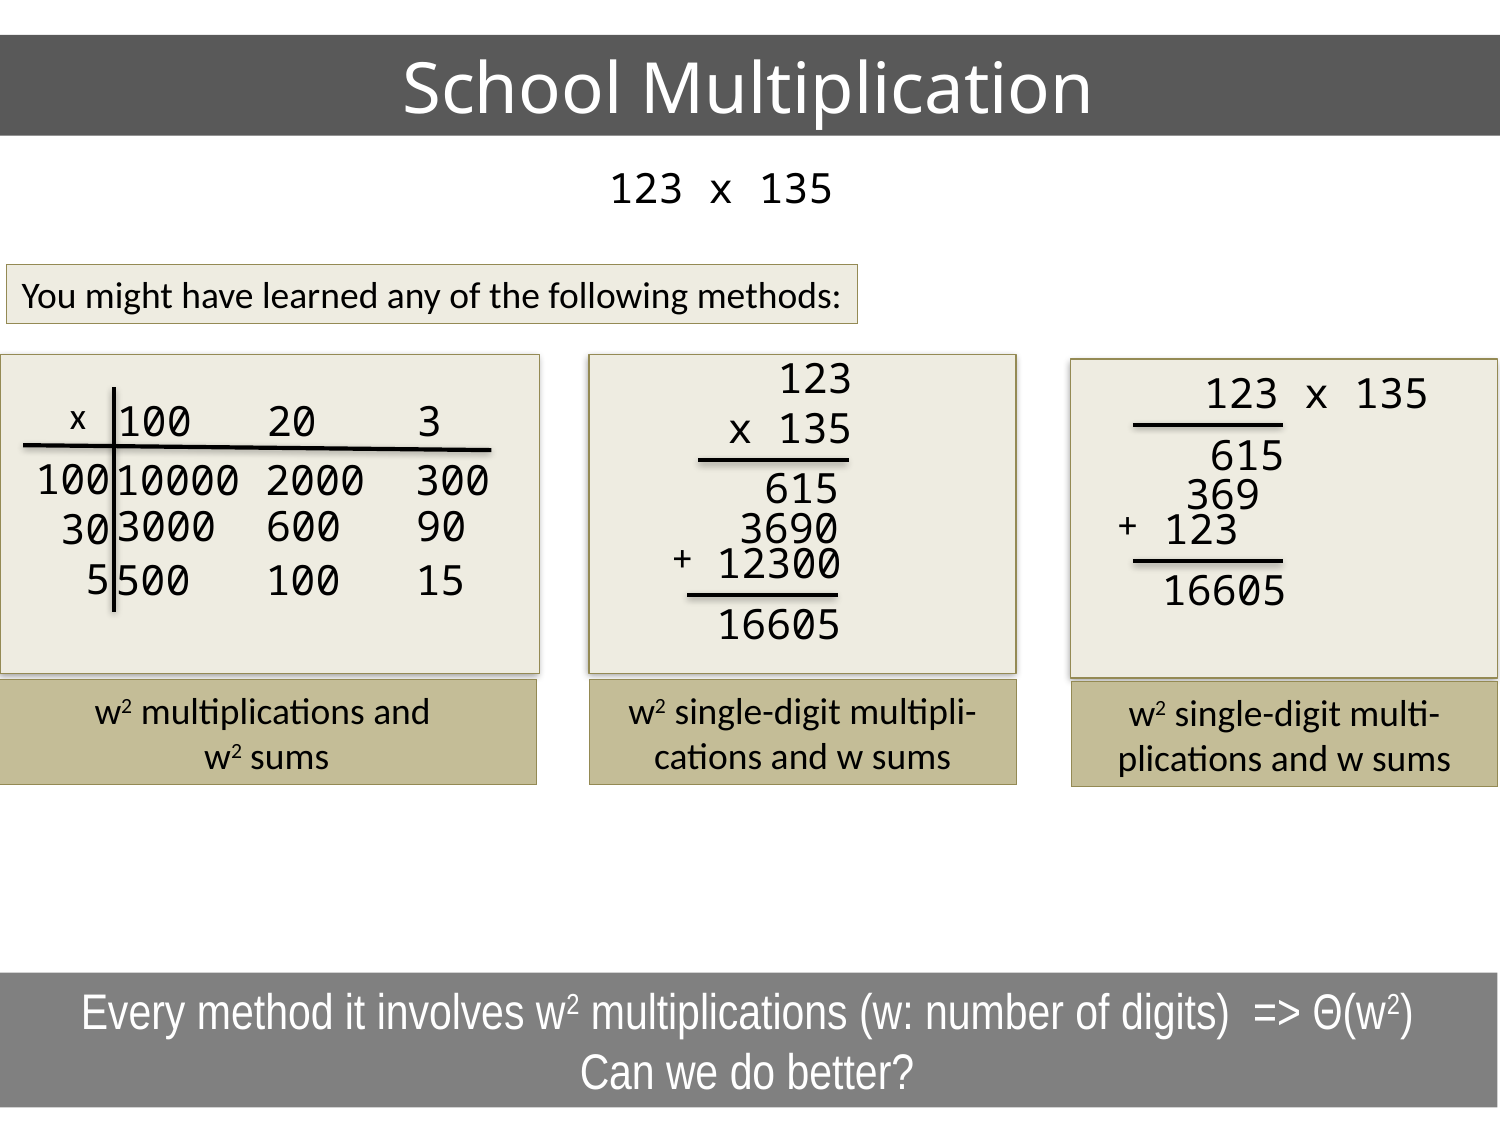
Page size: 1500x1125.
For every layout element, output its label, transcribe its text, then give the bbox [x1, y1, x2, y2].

text_box 16605 [1147, 556, 1302, 622]
text_box 123 x 135 [1189, 359, 1444, 424]
text_box 3000 600 90 [101, 492, 110, 546]
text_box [22, 444, 110, 451]
text_box [587, 352, 1018, 675]
text_box + [656, 528, 709, 588]
text_box Every method it involves w2 multiplications (w: number of digits) => Θ(w2) Can we do better? [0, 972, 1498, 1108]
text_box 100 30 5 [20, 457, 101, 610]
text_box 12300 [701, 529, 857, 590]
text_box + [1101, 494, 1154, 555]
text_box 100 20 3 [115, 387, 457, 443]
text_box w2 multiplications and w2 sums [0, 679, 537, 785]
text_box w2 single-digit multi- plications and w sums [1071, 681, 1498, 787]
text_box 500 100 15 [117, 546, 481, 611]
title School Multiplication [0, 34, 1500, 136]
text_box 10000 2000 300 [100, 459, 110, 511]
text_box 3690 [723, 494, 854, 529]
text_box x [55, 384, 102, 443]
text_box [1068, 357, 1499, 680]
text_box [0, 352, 541, 676]
text_box 500 100 15 [100, 546, 110, 611]
text_box 123 [1148, 495, 1254, 556]
text_box 16605 [701, 590, 857, 655]
text_box You might have learned any of the following methods: [6, 264, 858, 324]
text_box 123 x 135 [712, 344, 868, 459]
text_box w2 single-digit multipli-cations and w sums [589, 679, 1017, 785]
text_box 10000 2000 300 [117, 446, 505, 511]
text_box 369 [1170, 460, 1275, 526]
text_box 615 [749, 454, 855, 520]
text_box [117, 444, 492, 451]
text_box 615 [1195, 421, 1300, 486]
text_box 3000 600 90 [117, 492, 481, 546]
text_box 100 20 3 [102, 387, 113, 443]
text_box 123 x 135 [593, 154, 849, 220]
